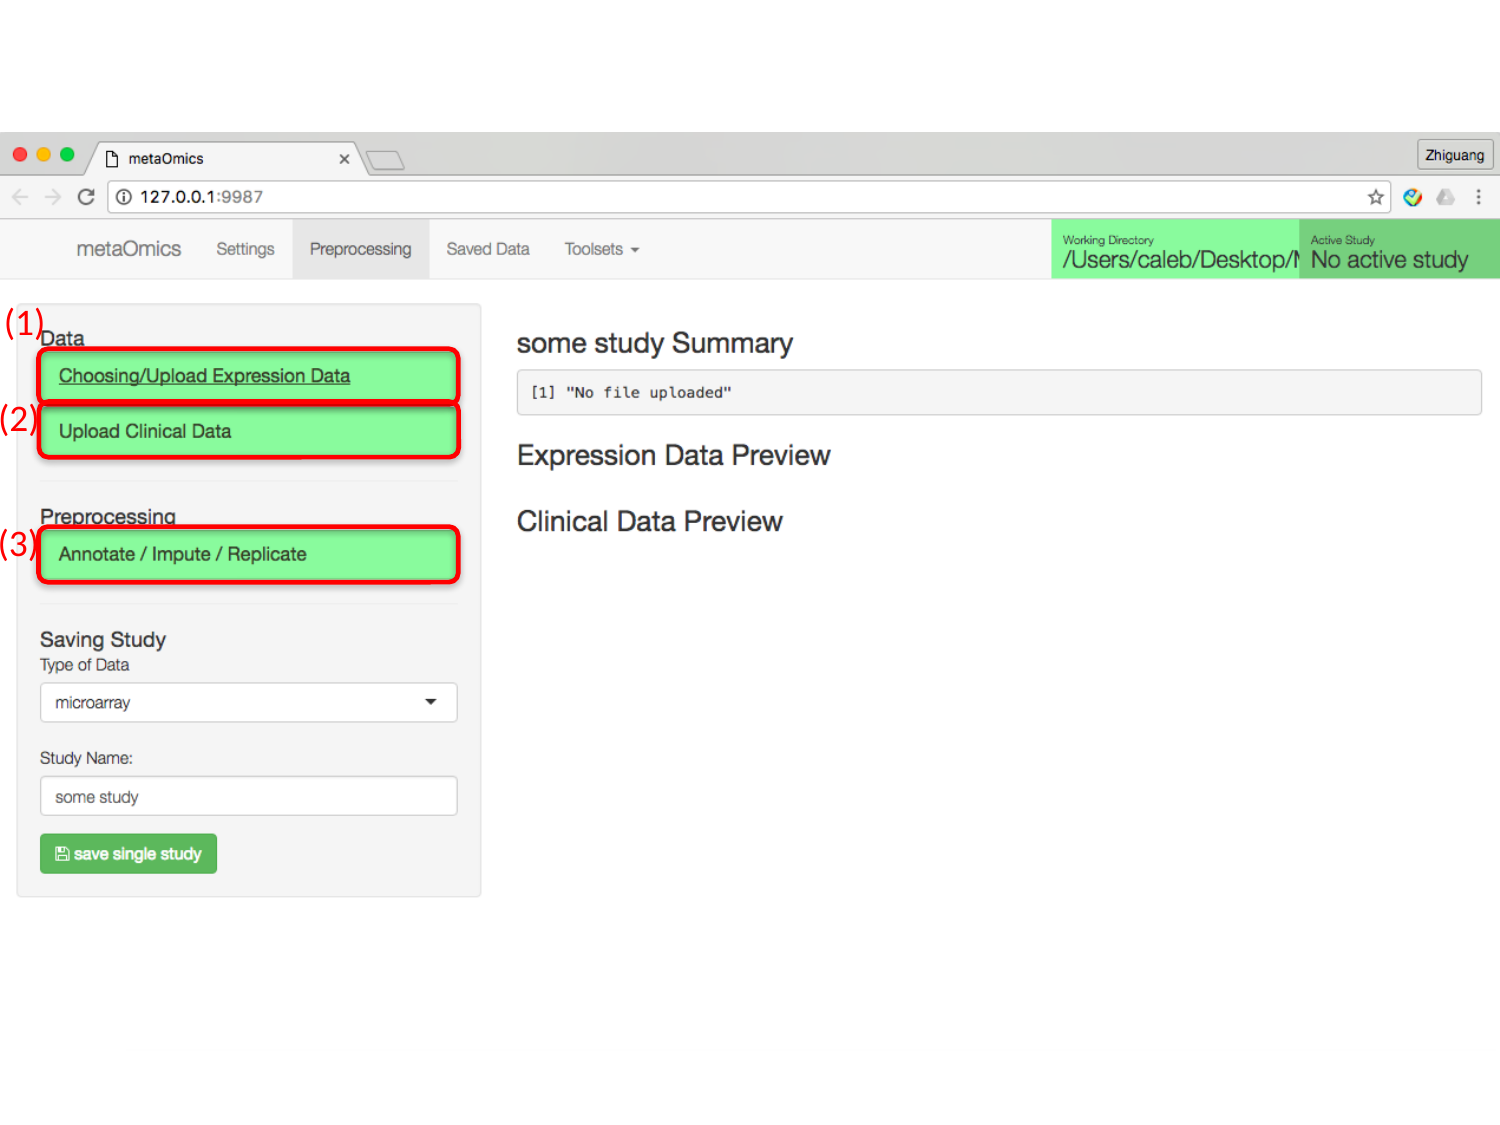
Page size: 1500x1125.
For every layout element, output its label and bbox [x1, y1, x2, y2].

picture [0, 132, 1500, 1051]
